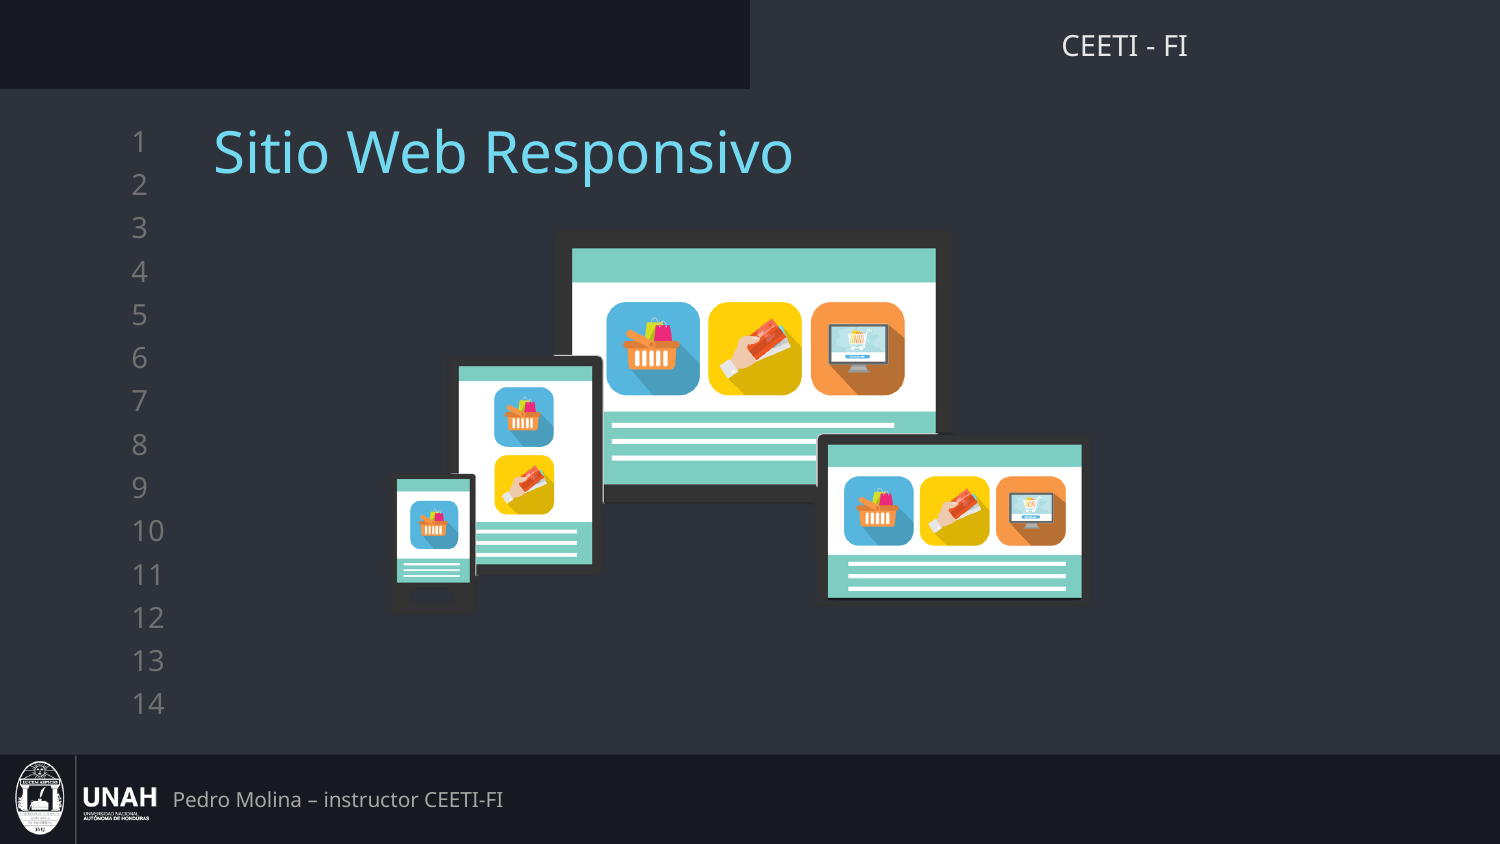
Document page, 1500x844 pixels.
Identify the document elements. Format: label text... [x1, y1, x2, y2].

picture [11, 750, 158, 844]
text_box CEETI - FI [749, 15, 1500, 74]
text_box Pedro Molina – instructor CEETI-FI [163, 770, 693, 829]
picture [299, 209, 1201, 683]
title Sitio Web Responsivo [198, 33, 1302, 268]
